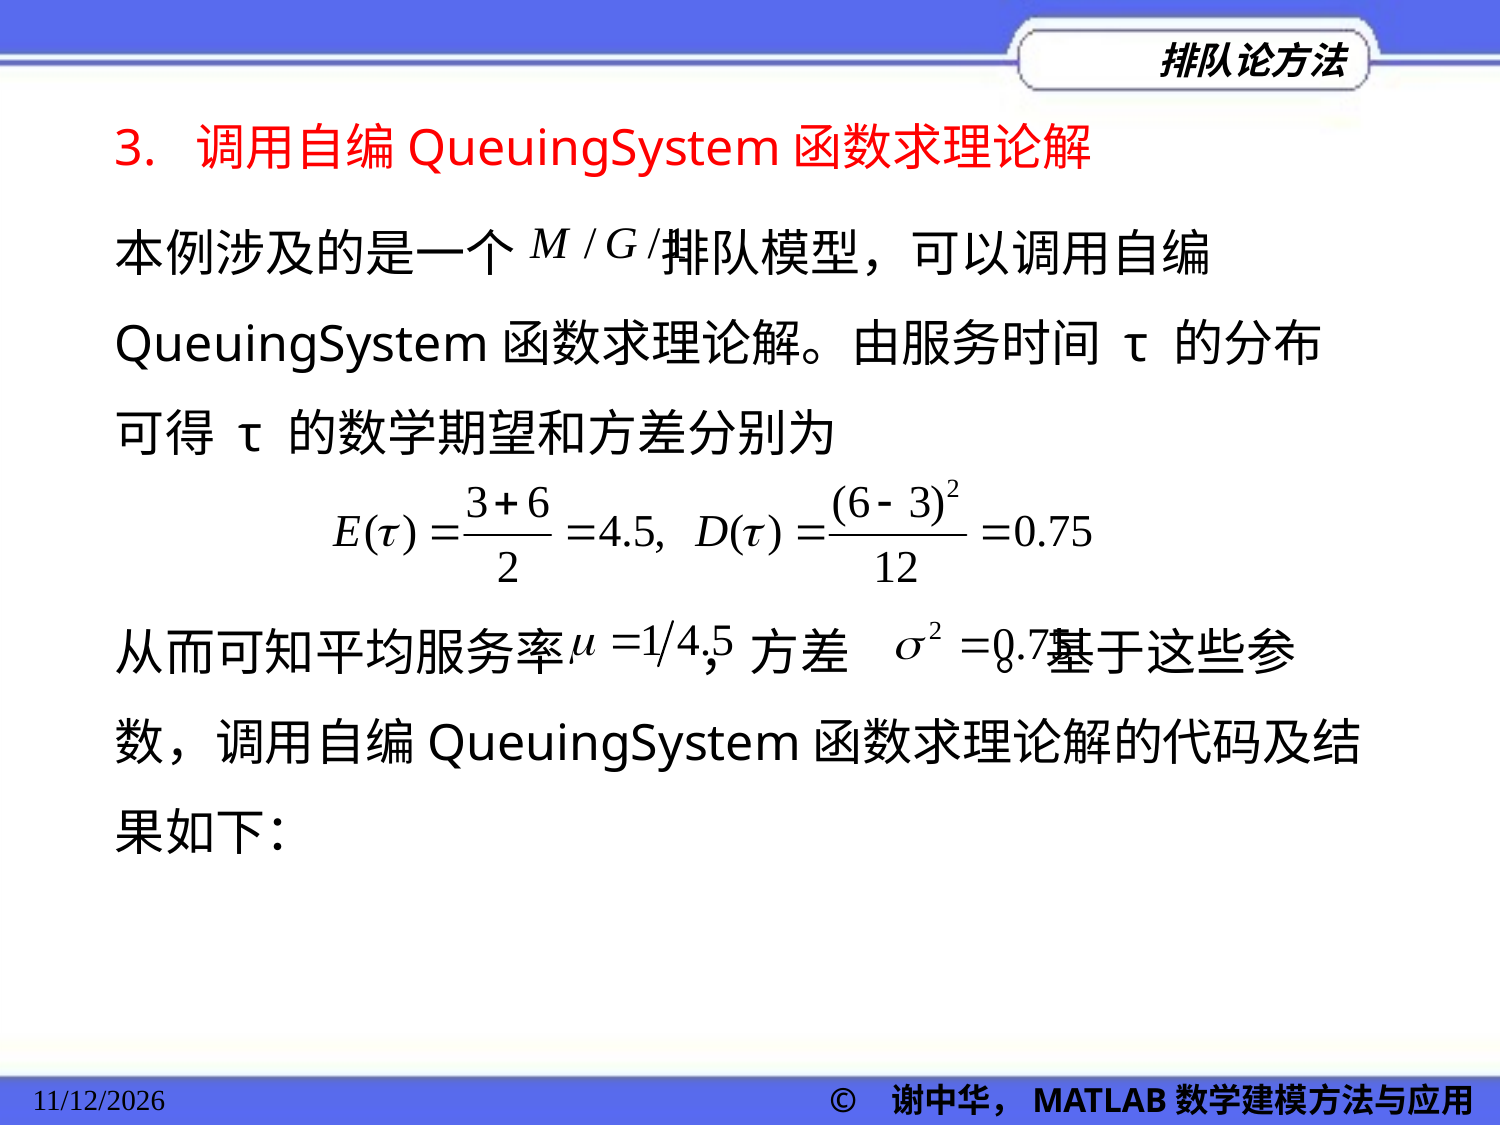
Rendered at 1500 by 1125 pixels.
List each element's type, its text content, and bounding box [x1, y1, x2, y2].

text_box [889, 610, 1081, 672]
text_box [100, 184, 1389, 462]
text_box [100, 583, 1389, 861]
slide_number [17, 1077, 356, 1120]
picture [0, 0, 1500, 1125]
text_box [324, 466, 1100, 581]
footer © 谢中华，MATLAB数学建模方法与应用 [809, 1078, 1495, 1120]
text_box 3. 调用自编QueuingSystem函数求理论解 [100, 78, 1388, 183]
